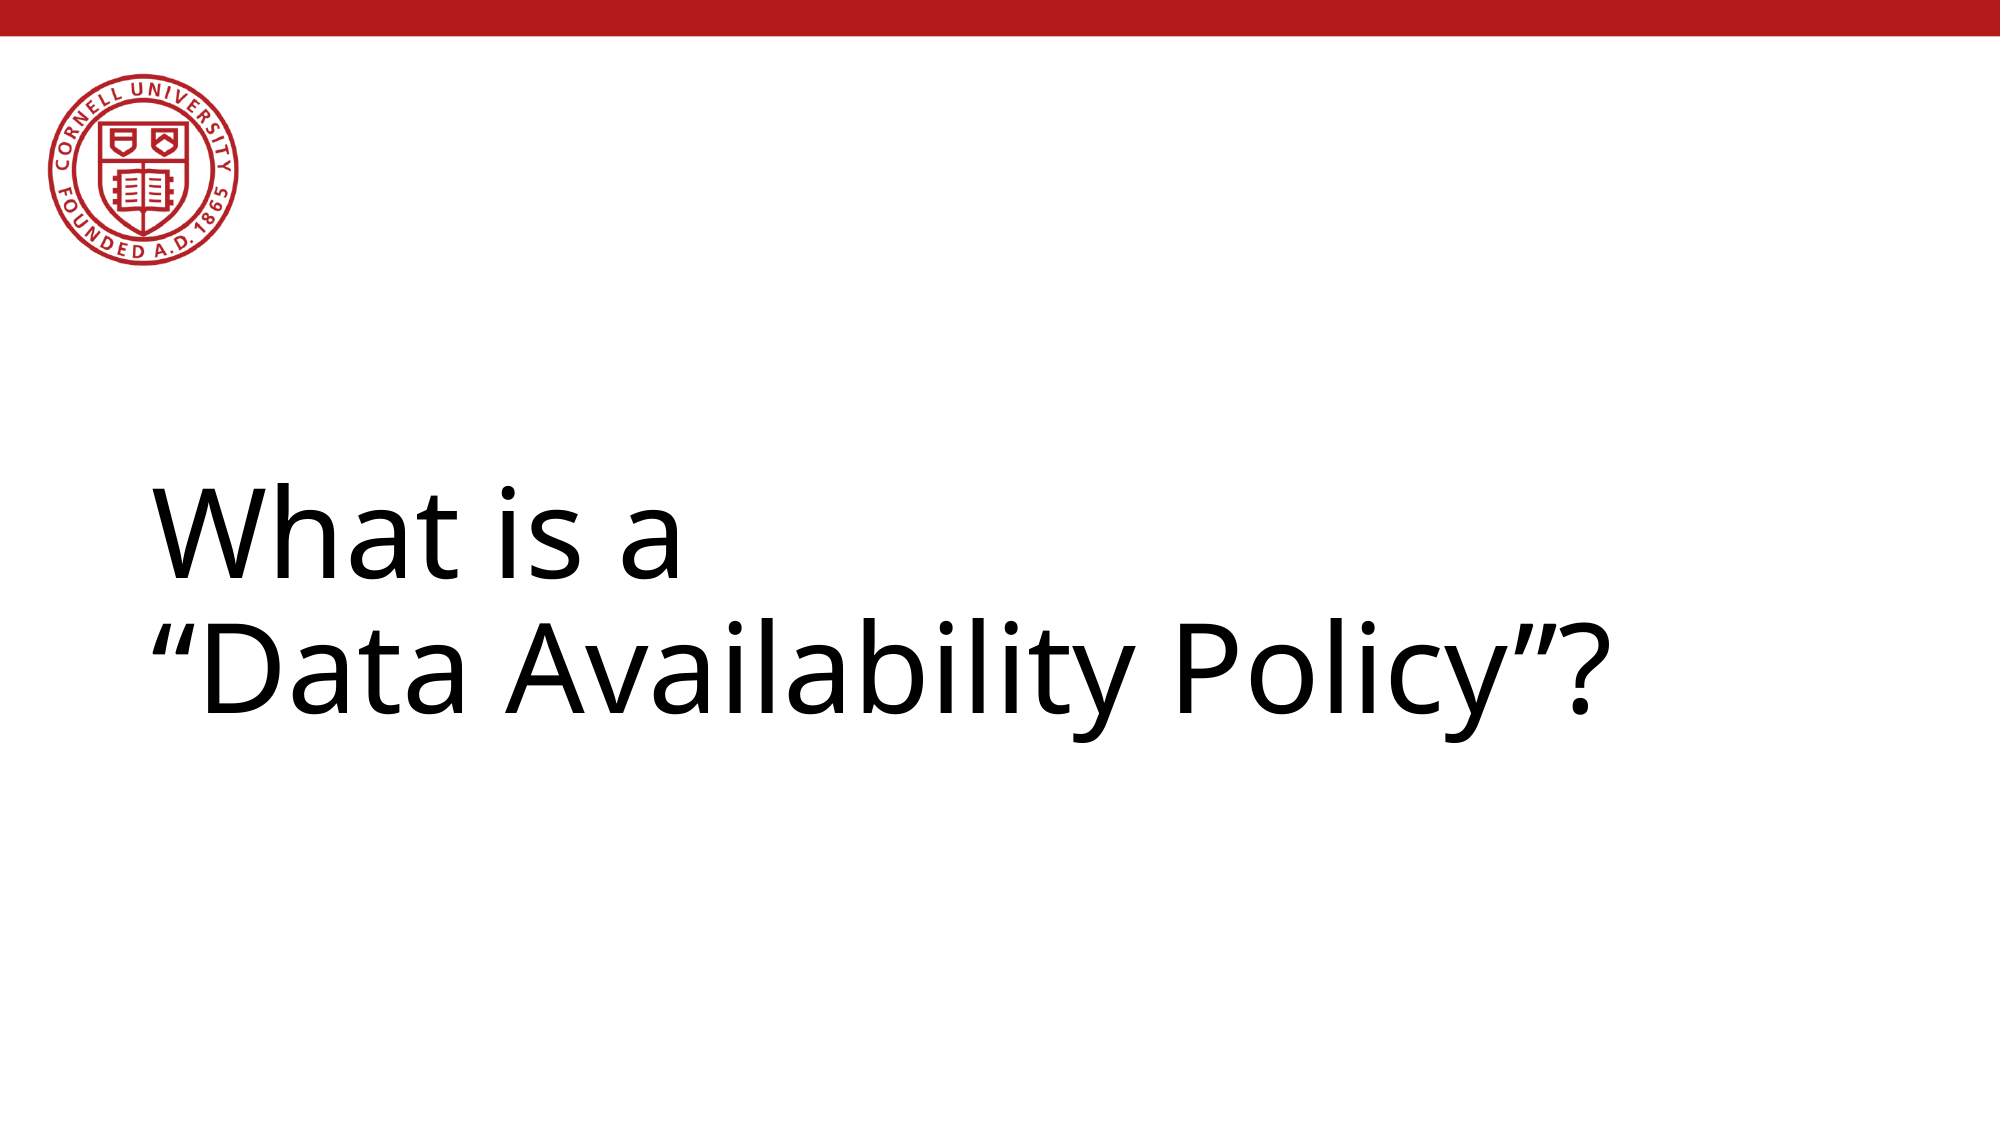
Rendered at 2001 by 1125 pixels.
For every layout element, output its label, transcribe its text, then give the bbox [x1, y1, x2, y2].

title What is a “Data Availability Policy”? [136, 280, 1862, 749]
picture [39, 65, 267, 274]
